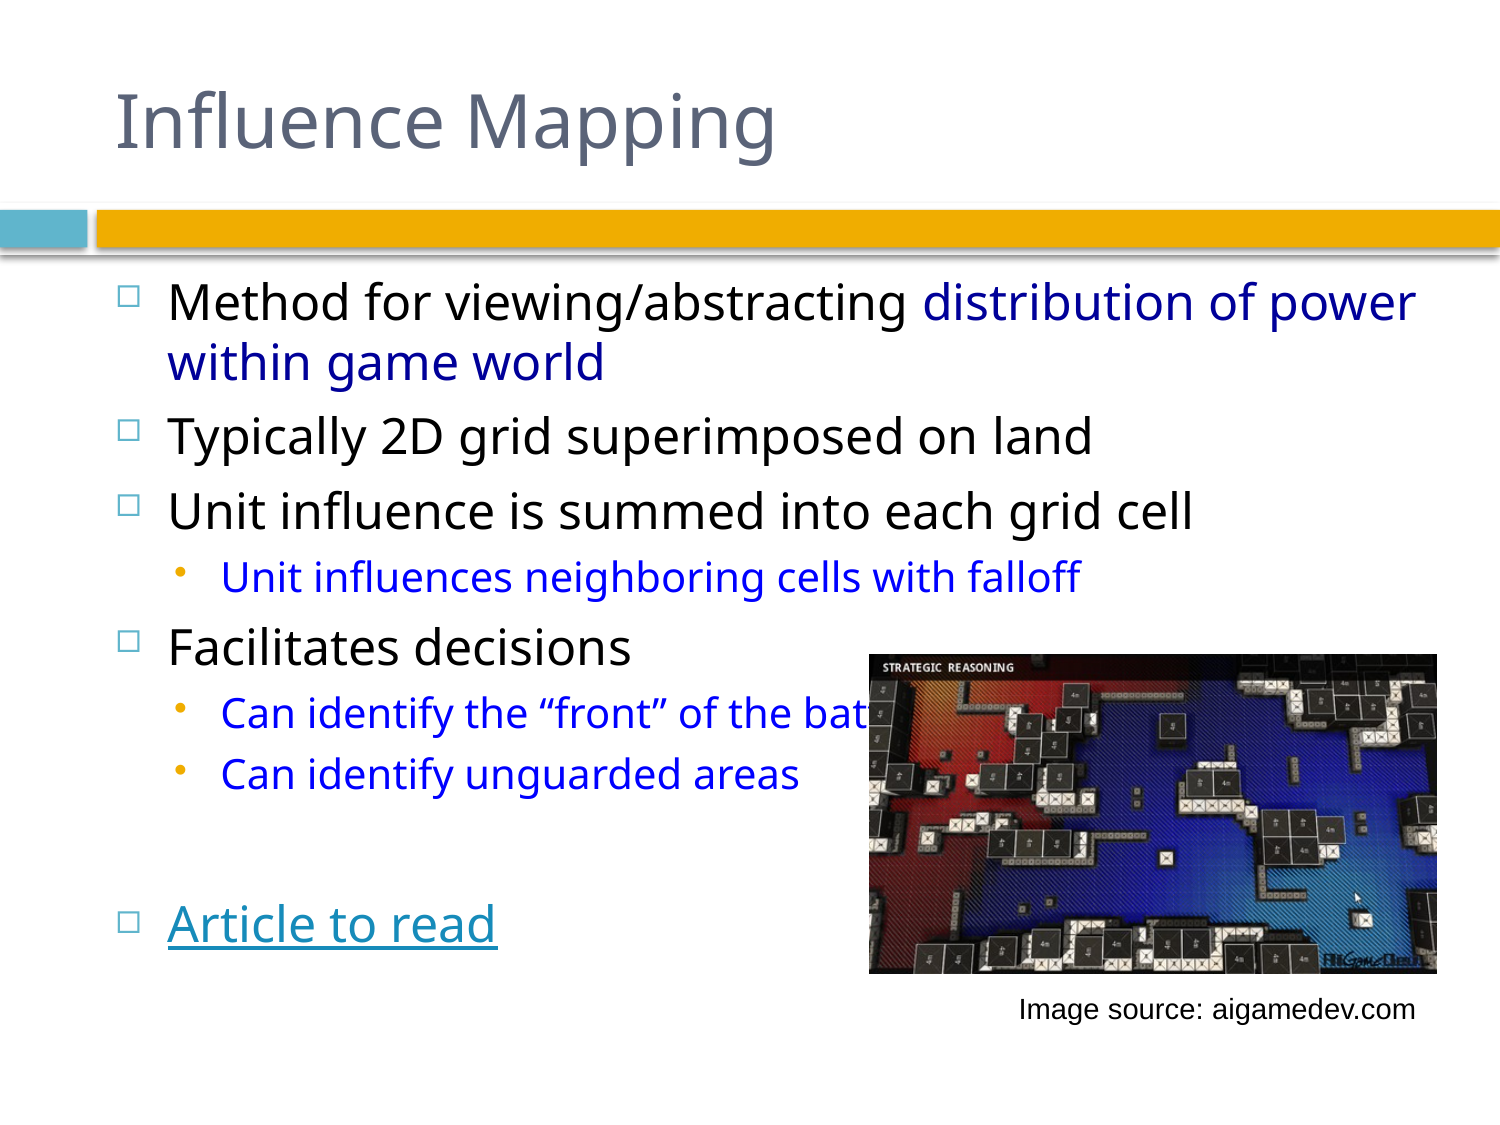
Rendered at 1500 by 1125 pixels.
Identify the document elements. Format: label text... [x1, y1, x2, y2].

text_box Image source: aigamedev.com [1003, 982, 1432, 1033]
picture [869, 654, 1437, 974]
list Method for viewing/abstracting distribution of power within game world Typically 2D grid superimposed on land Unit influence is summed into each grid cell Unit influences neighboring cells with falloff Facilitates decisions Can identify the “front” of the battle Can identify unguarded areas Article to read [100, 262, 1438, 975]
title Influence Mapping [100, 37, 1438, 200]
